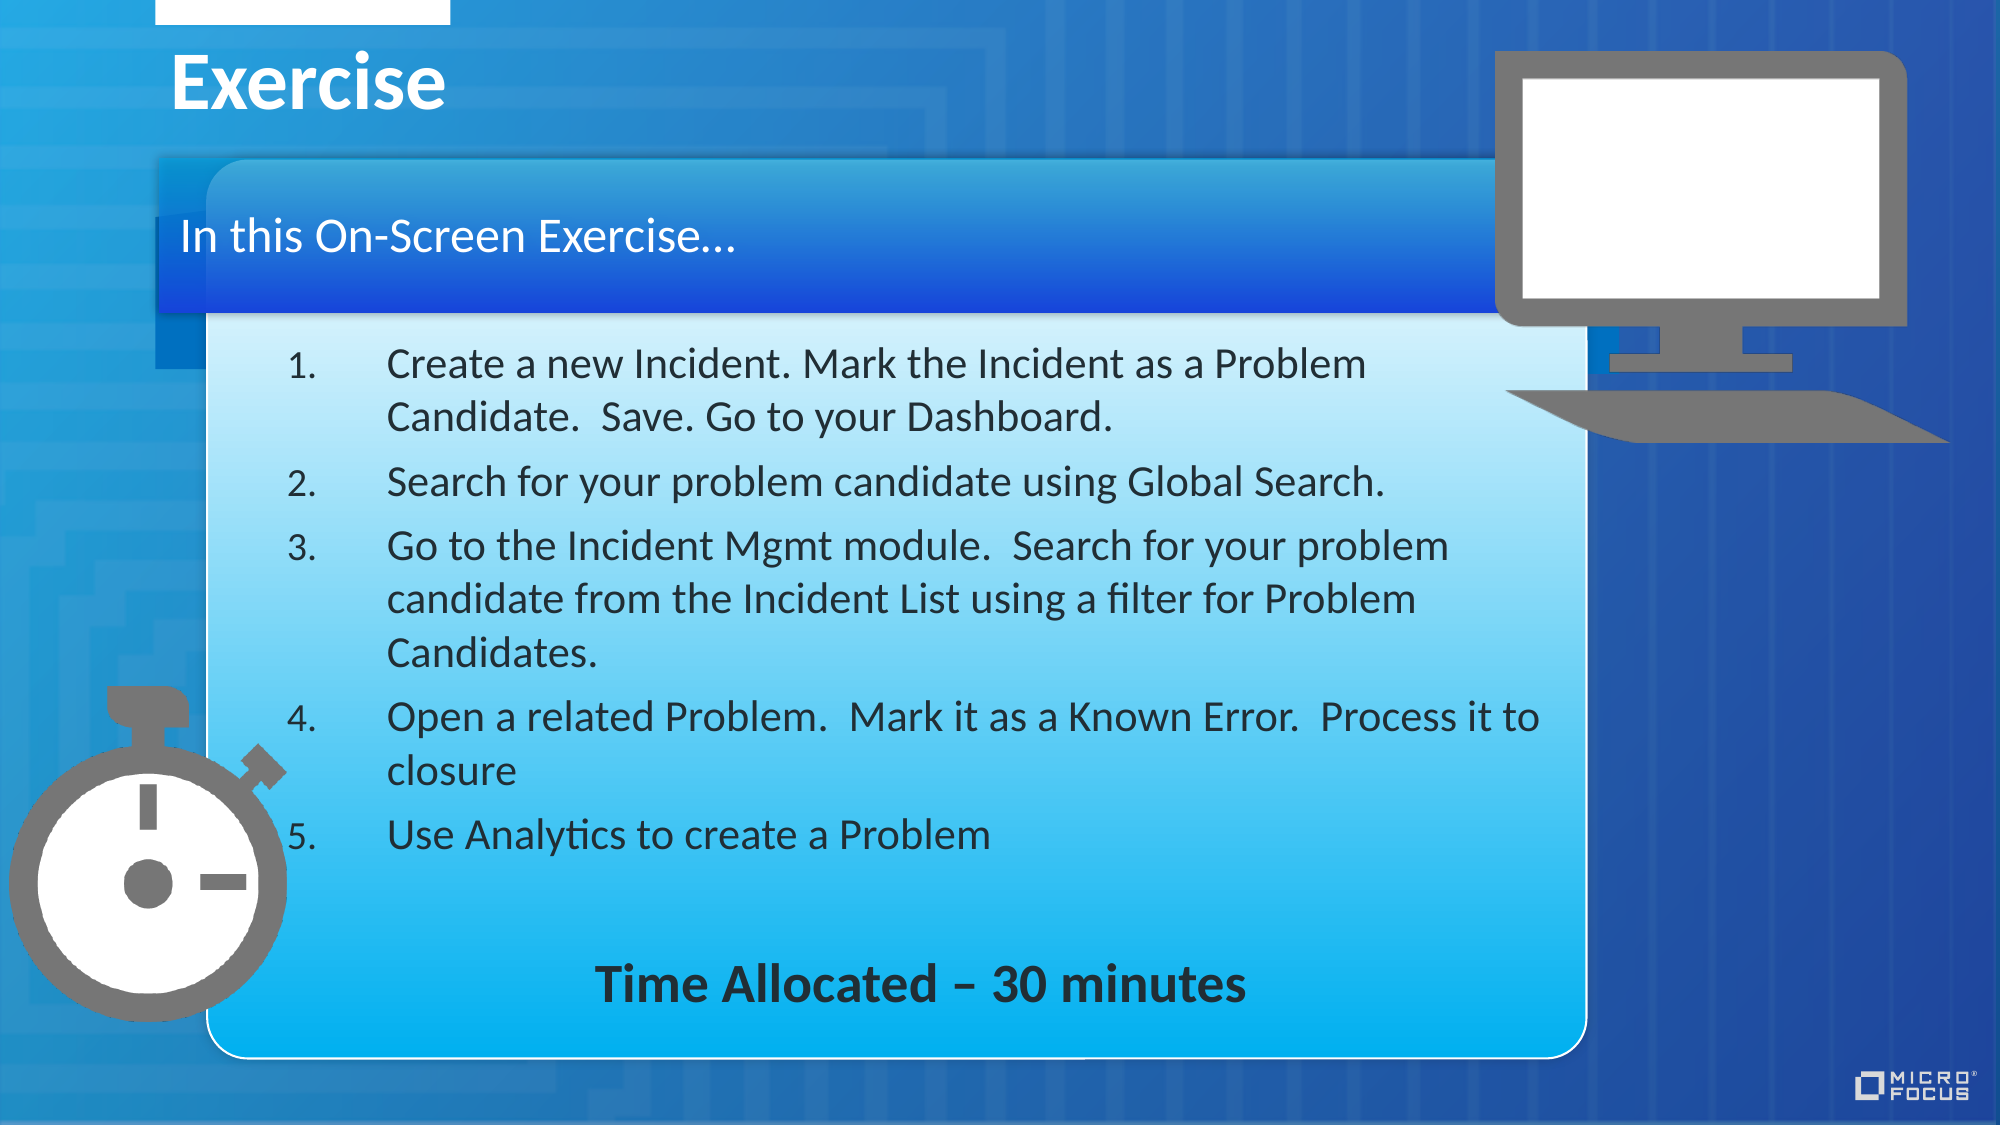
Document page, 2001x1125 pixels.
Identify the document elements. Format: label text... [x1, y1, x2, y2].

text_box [9, 686, 286, 1022]
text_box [1495, 51, 1951, 443]
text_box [155, 158, 1624, 1059]
title Exercise [155, 14, 1585, 151]
